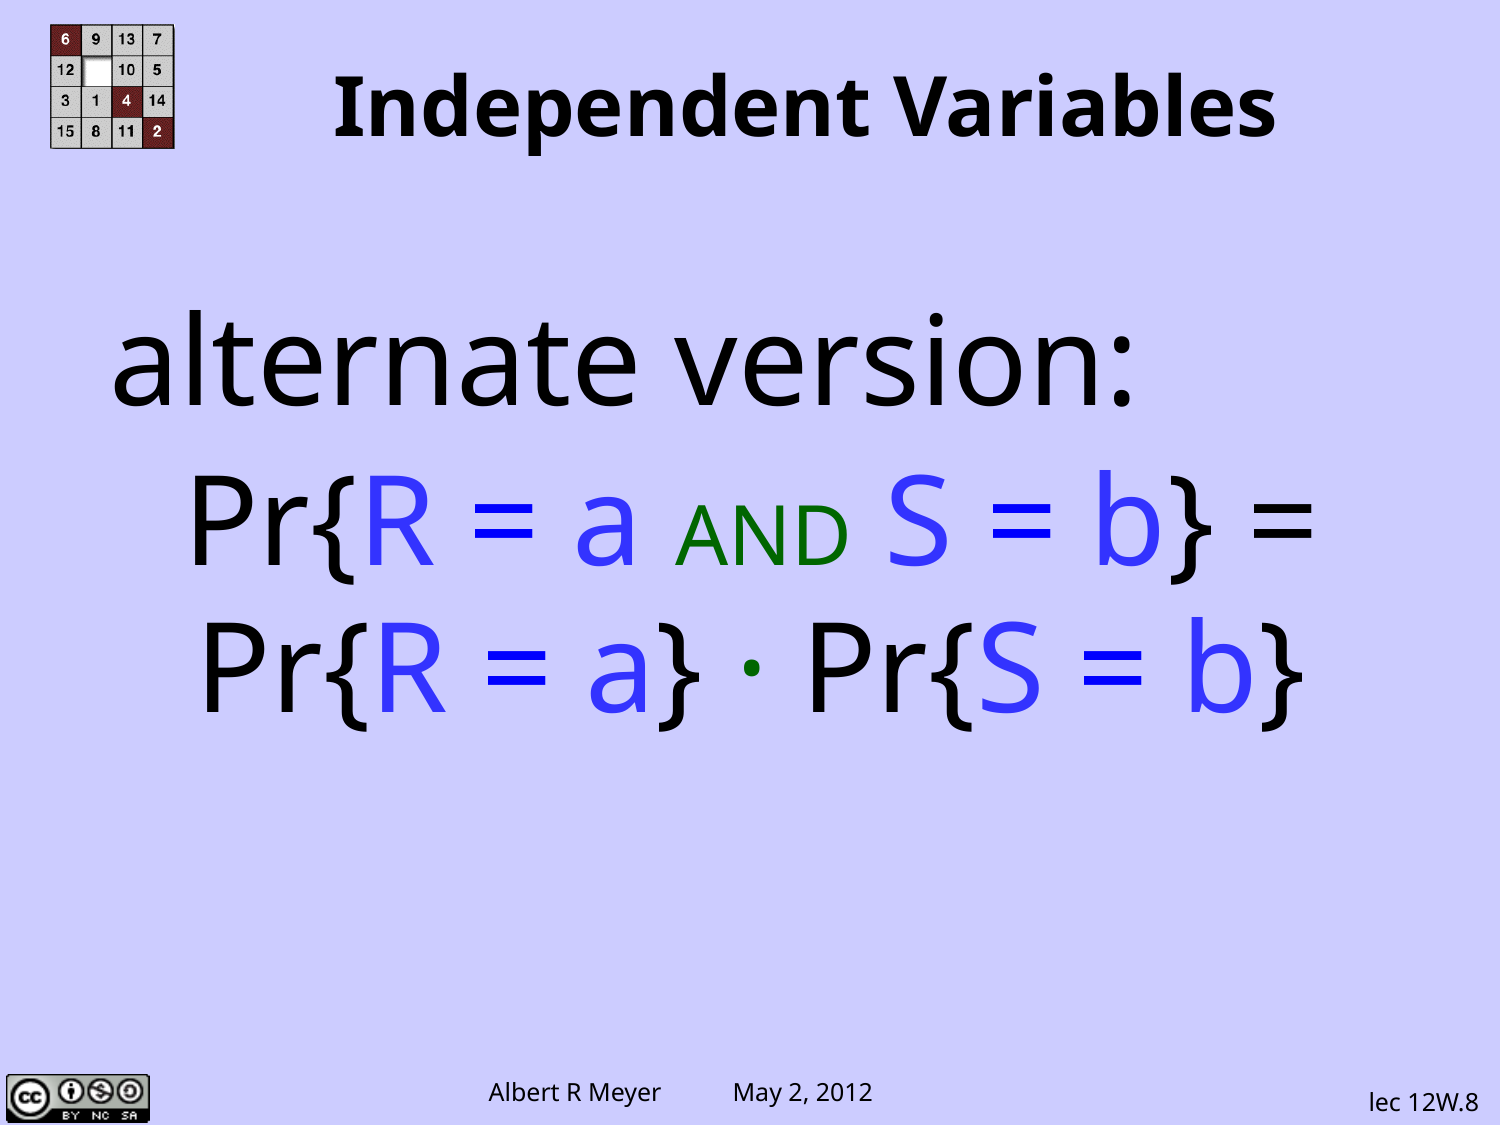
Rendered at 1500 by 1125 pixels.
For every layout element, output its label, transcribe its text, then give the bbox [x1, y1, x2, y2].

list alternate version: Pr{R = a AND S = b} = Pr{R = a} · Pr{S = b} [94, 289, 1408, 836]
text_box Independent Variables [187, 9, 1425, 198]
picture [50, 24, 175, 149]
slide_number lec 12W.8 [1243, 1078, 1495, 1120]
picture [6, 1074, 150, 1123]
